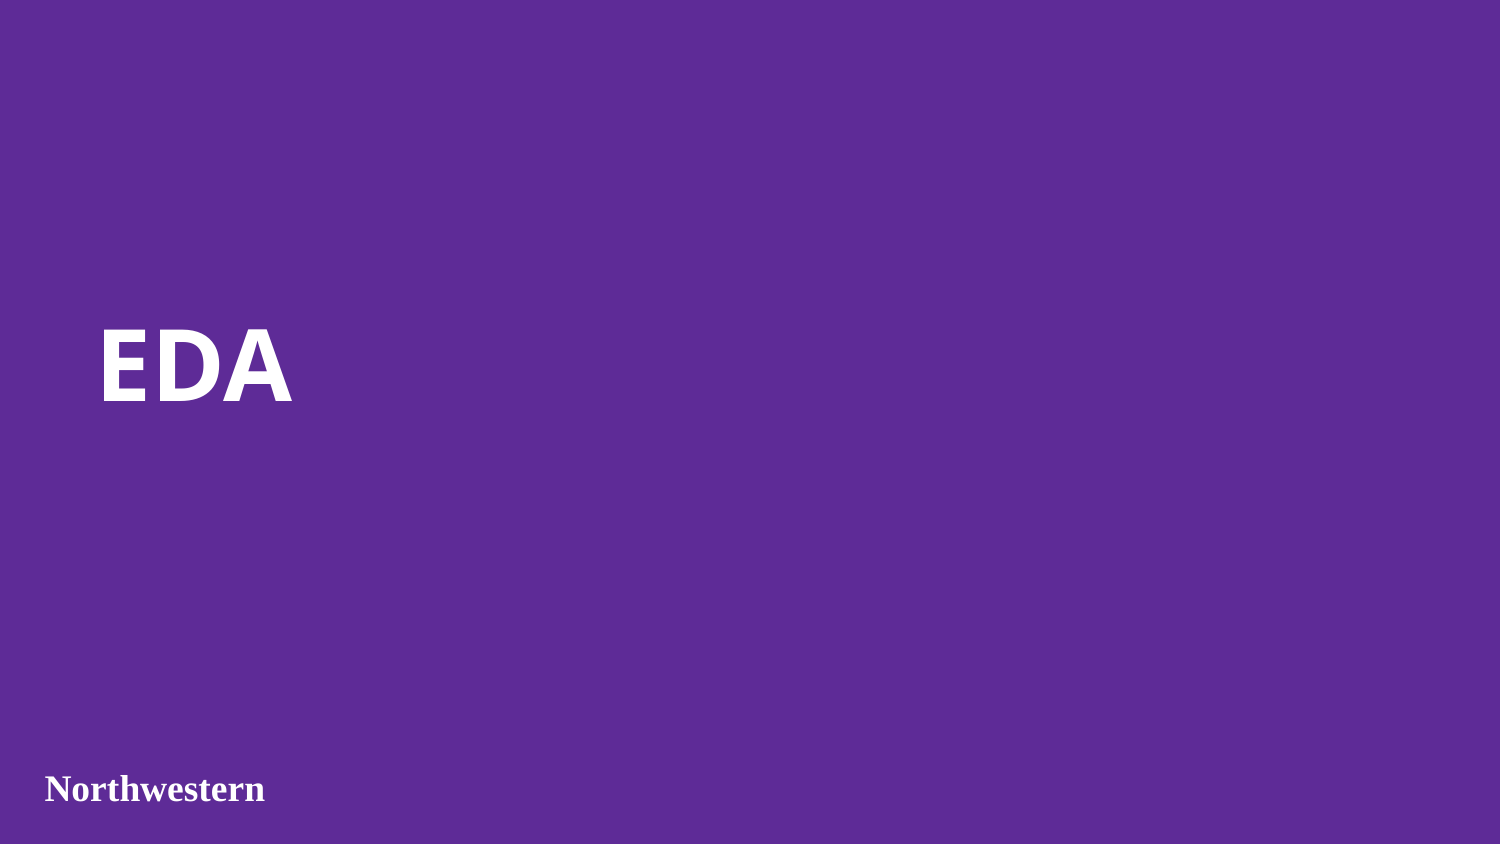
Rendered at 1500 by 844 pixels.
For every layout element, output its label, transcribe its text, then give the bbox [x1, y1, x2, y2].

text_box Northwestern [29, 749, 525, 812]
title EDA [80, 86, 1000, 758]
